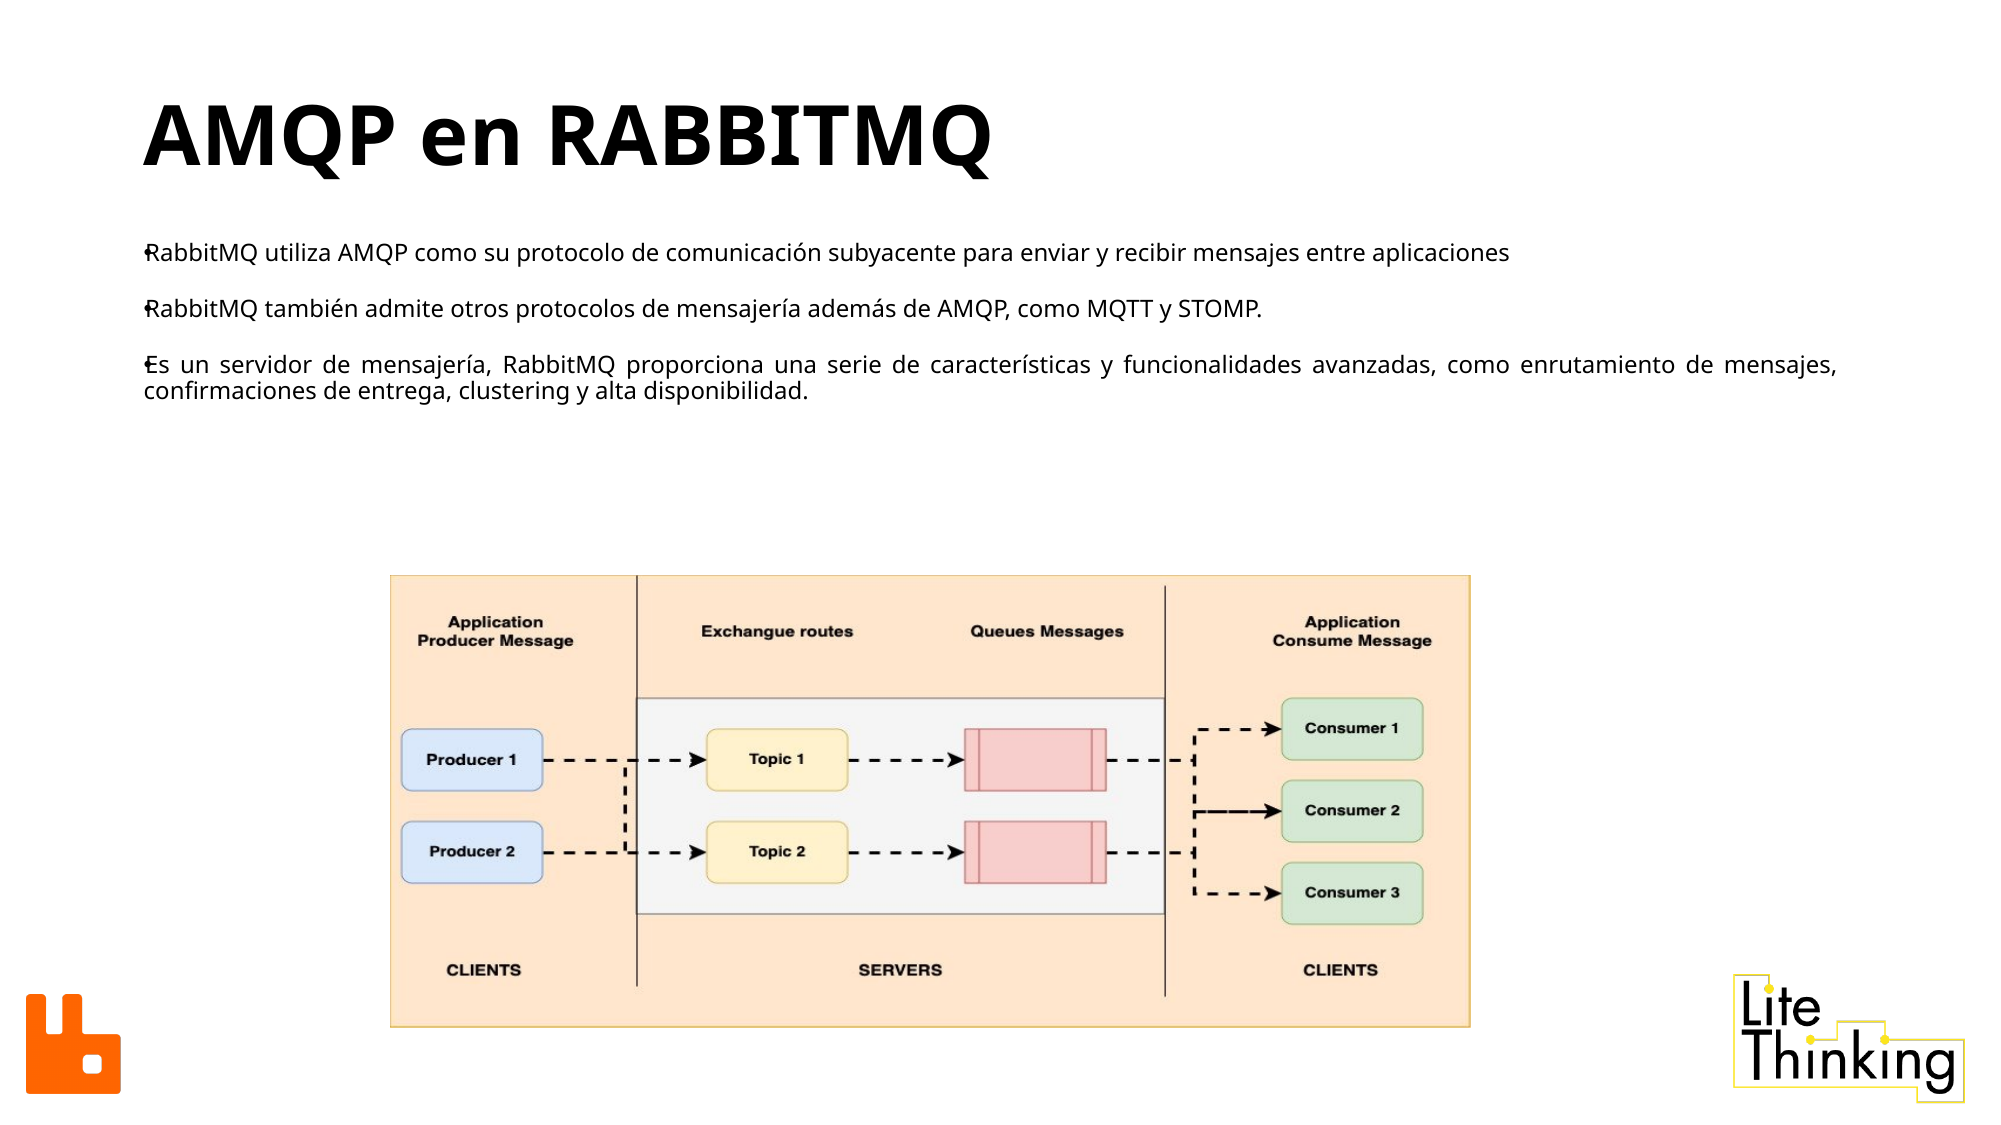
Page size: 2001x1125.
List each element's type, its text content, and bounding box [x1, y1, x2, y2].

text_box AMQP en RABBITMQ [128, 29, 1854, 233]
picture [22, 994, 124, 1095]
picture [1700, 959, 1985, 1118]
text_box RabbitMQ utiliza AMQP como su protocolo de comunicación subyacente para enviar y recibir mensajes entre aplicaciones RabbitMQ también admite otros protocolos de mensajería además de AMQP, como MQTT y STOMP. Es un servidor de mensajería, RabbitMQ proporciona una serie de características y funcionalidades avanzadas, como enrutamiento de mensajes, confirmaciones de entrega, clustering y alta disponibilidad. [128, 233, 1854, 421]
picture [390, 575, 1472, 1028]
